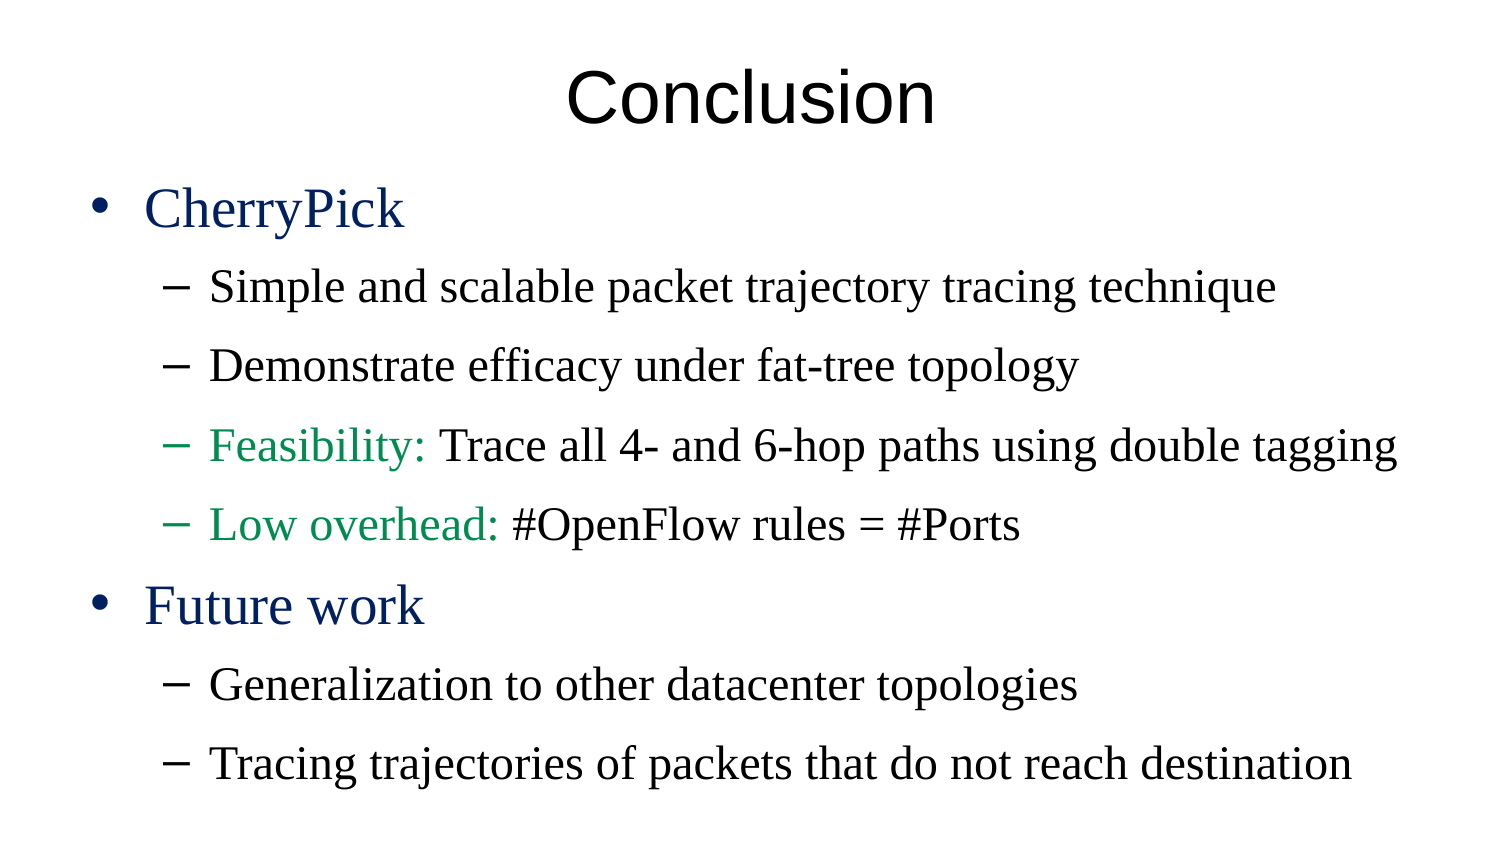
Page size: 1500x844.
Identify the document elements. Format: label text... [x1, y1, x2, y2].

title Conclusion [76, 23, 1427, 156]
list CherryPick Simple and scalable packet trajectory tracing technique Demonstrate efficacy under fat-tree topology Feasibility: Trace all 4- and 6-hop paths using double tagging Low overhead: #OpenFlow rules = #Ports Future work Generalization to other datacenter topologies Tracing trajectories of packets that do not reach destination [75, 156, 1483, 812]
